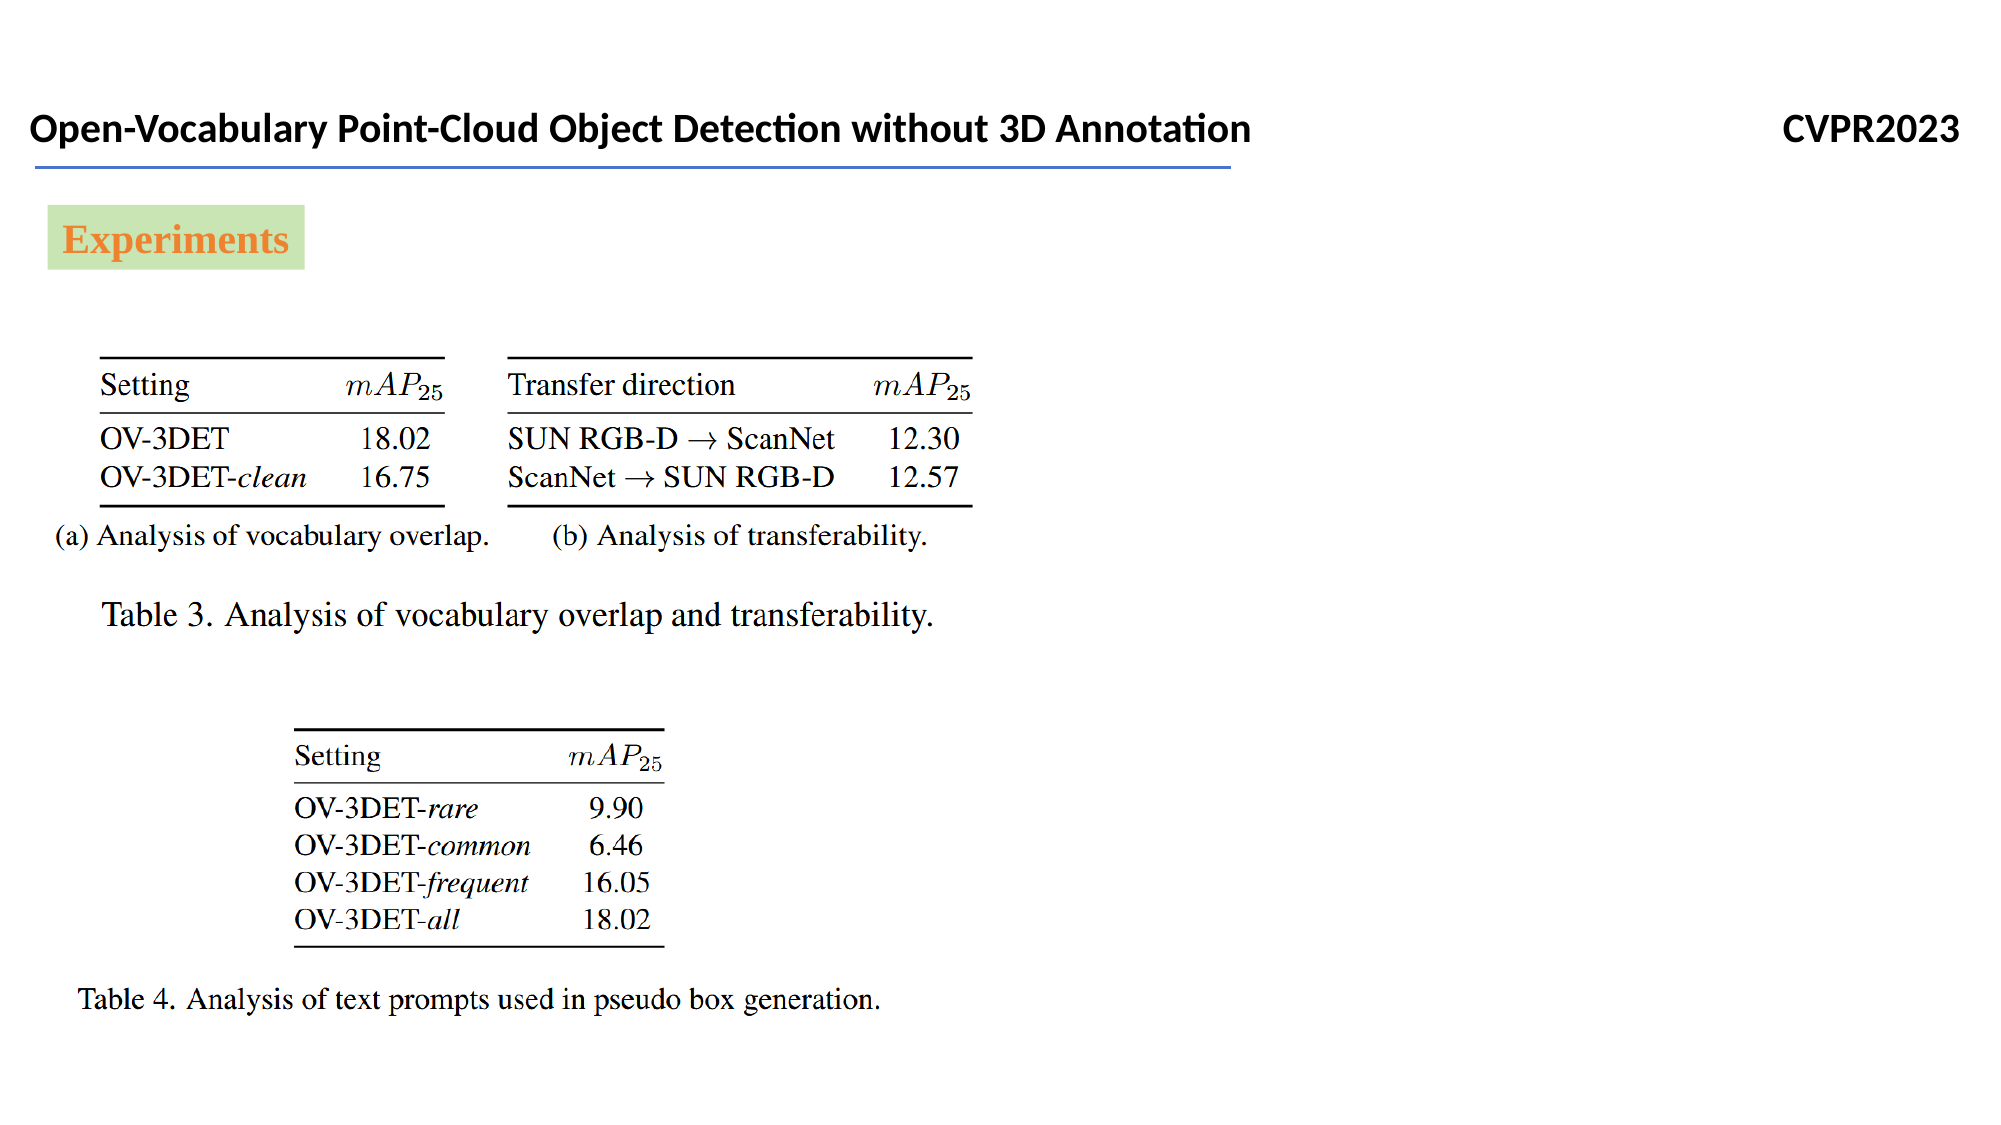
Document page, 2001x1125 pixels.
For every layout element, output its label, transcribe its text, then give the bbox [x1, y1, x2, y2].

picture [0, 307, 1012, 648]
picture [68, 683, 915, 1037]
text_box Open-Vocabulary Point-Cloud Object Detection without 3D Annotation CVPR2023 [14, 93, 1986, 158]
text_box Experiments [47, 204, 306, 271]
